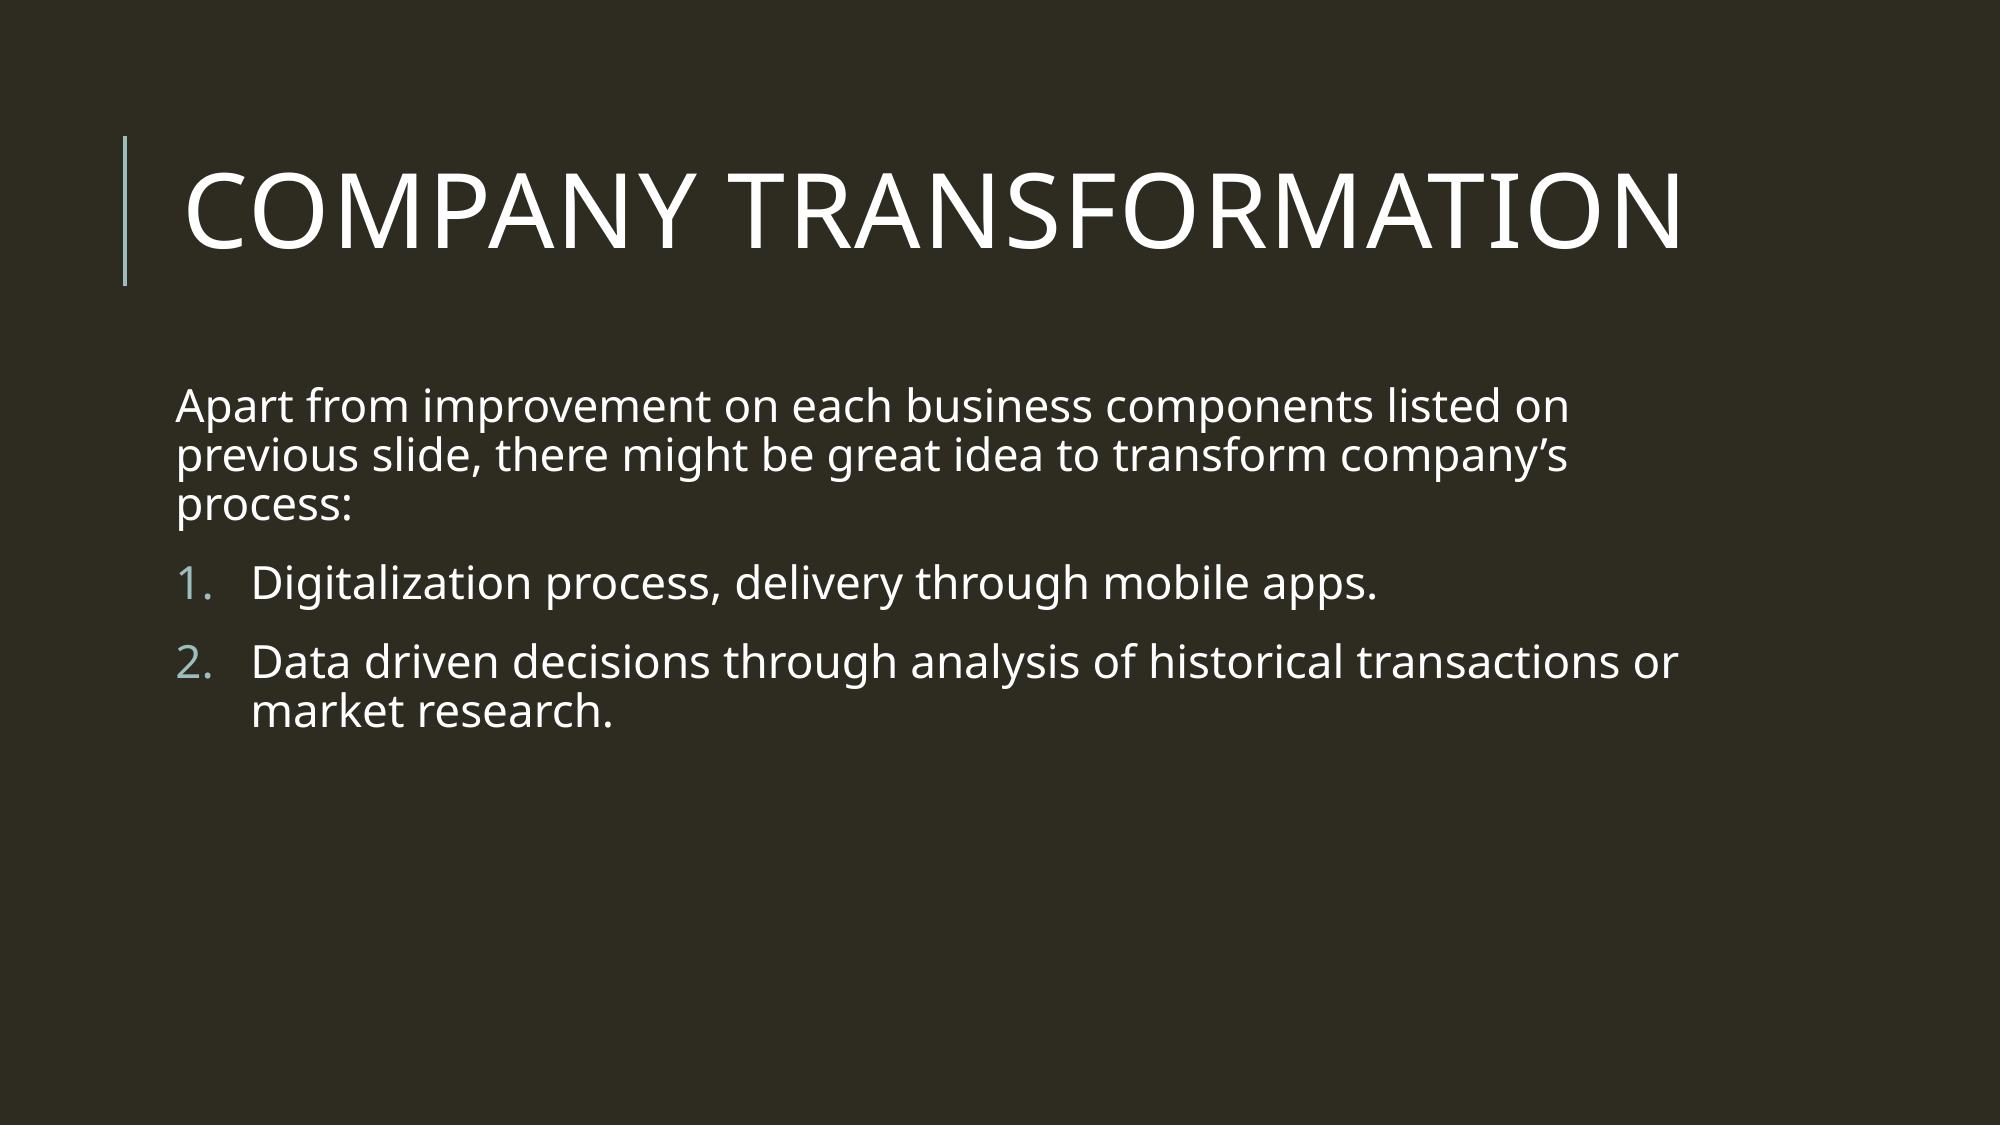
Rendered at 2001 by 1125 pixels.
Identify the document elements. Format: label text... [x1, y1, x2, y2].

title Company Transformation [168, 96, 1763, 342]
list Apart from improvement on each business components listed on previous slide, there might be great idea to transform company’s process: Digitalization process, delivery through mobile apps. Data driven decisions through analysis of historical transactions or market research. [168, 375, 1763, 1035]
